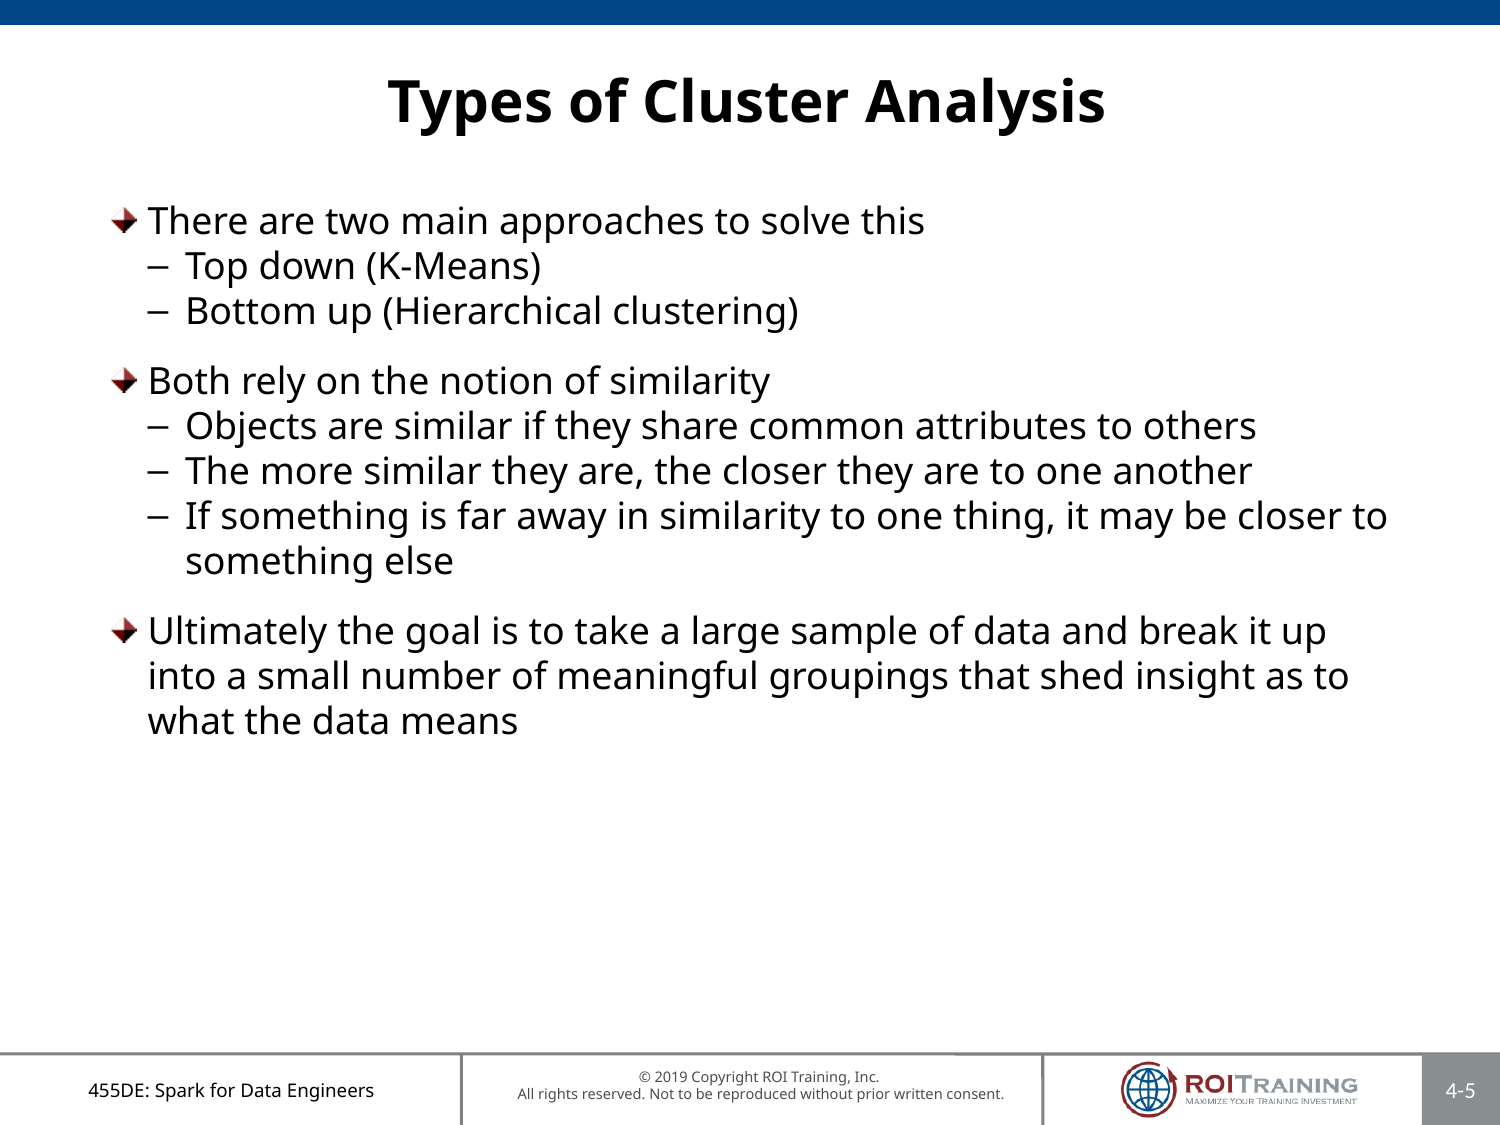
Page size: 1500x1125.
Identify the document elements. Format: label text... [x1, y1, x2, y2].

list There are two main approaches to solve this Top down (K-Means) Bottom up (Hierarchical clustering) Both rely on the notion of similarity Objects are similar if they share common attributes to others The more similar they are, the closer they are to one another If something is far away in similarity to one thing, it may be closer to something else Ultimately the goal is to take a large sample of data and break it up into a small number of meaningful groupings that shed insight as to what the data means [95, 189, 1411, 1022]
picture [110, 366, 137, 393]
picture [110, 616, 137, 643]
title Types of Cluster Analysis [172, 47, 1322, 151]
picture [110, 206, 137, 233]
picture [1113, 1060, 1362, 1118]
